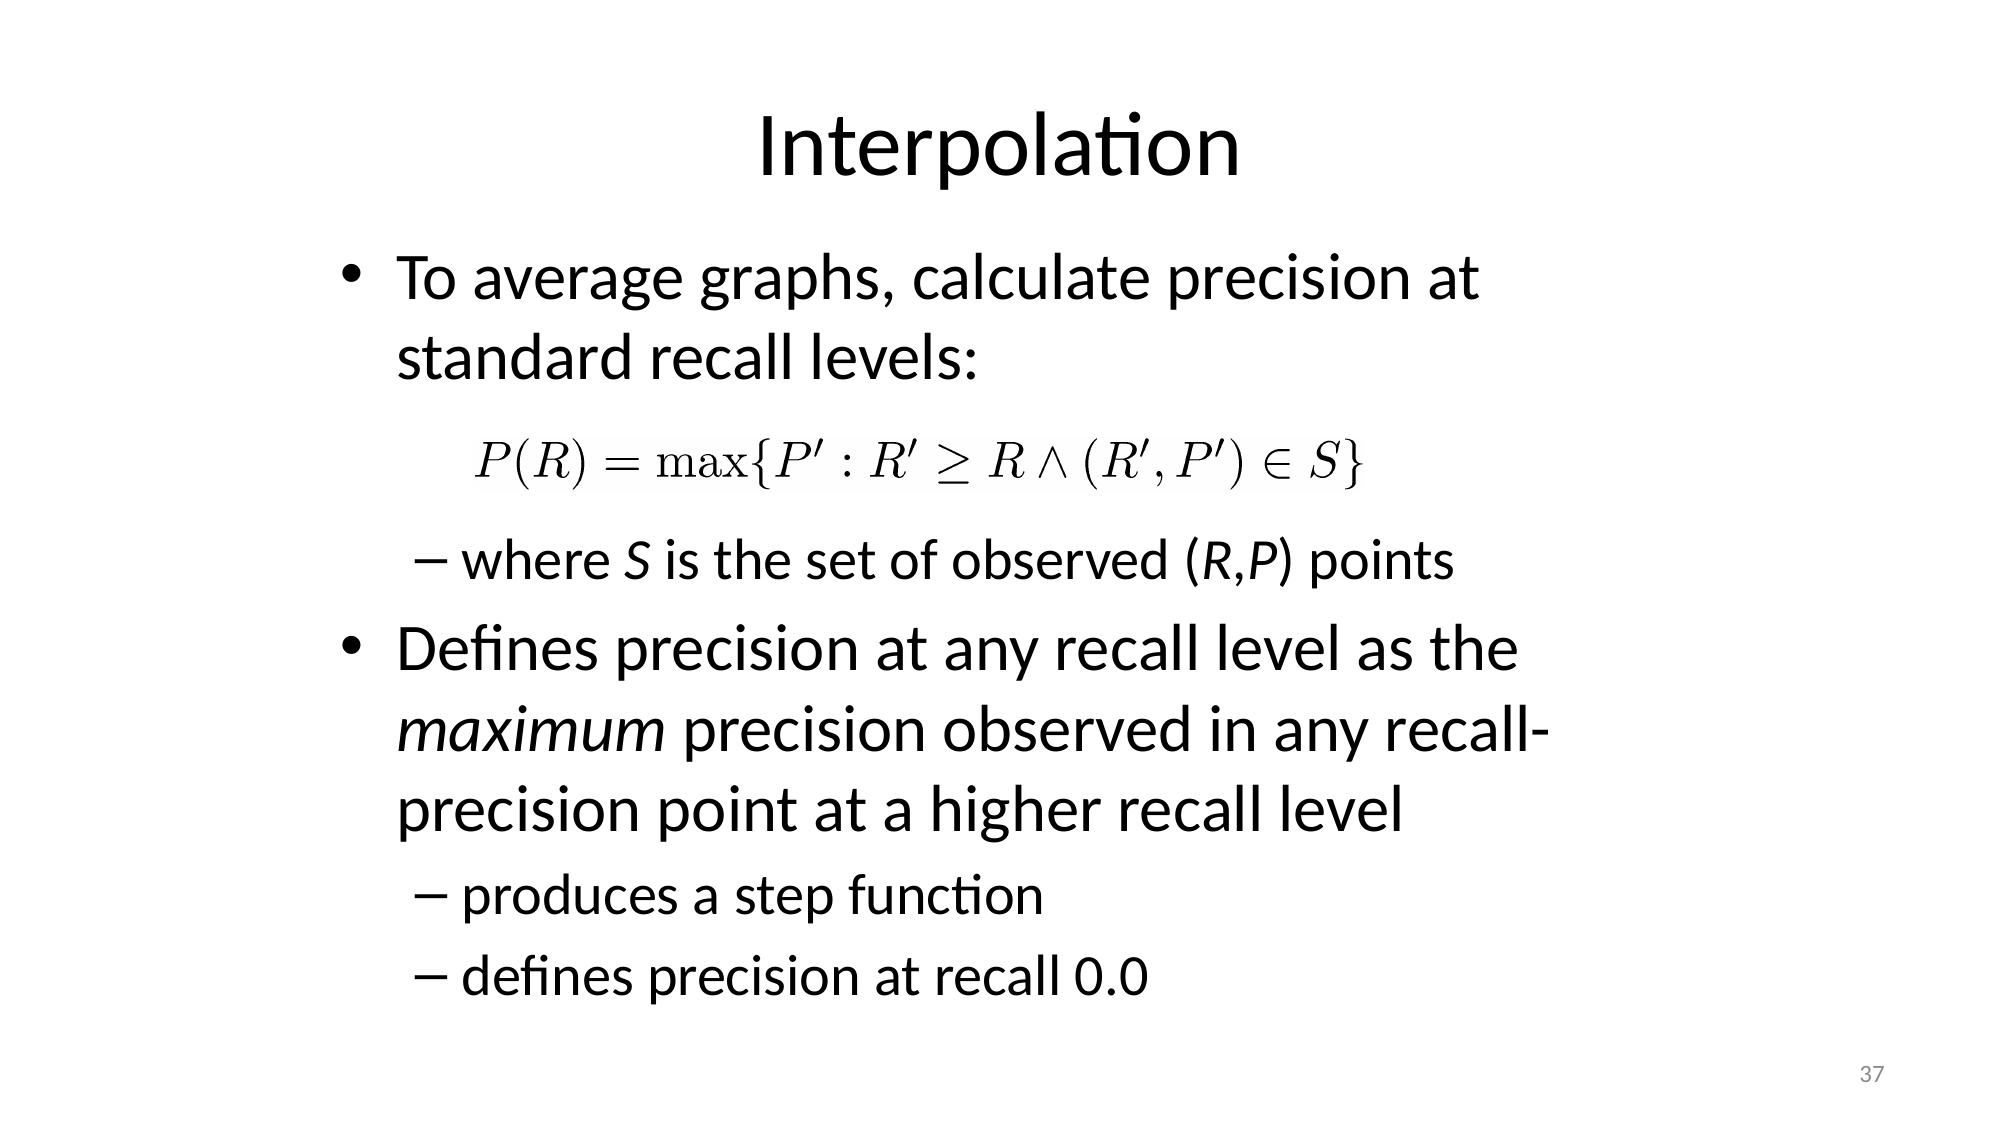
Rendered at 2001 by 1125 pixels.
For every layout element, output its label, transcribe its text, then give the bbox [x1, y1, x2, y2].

slide_number 37 [1433, 1042, 1900, 1103]
title Interpolation [99, 45, 1900, 233]
picture [474, 437, 1366, 493]
list To average graphs, calculate precision at standard recall levels: where S is the set of observed (R,P) points Defines precision at any recall level as the maximum precision observed in any recall-precision point at a higher recall level produces a step function defines precision at recall 0.0 [324, 224, 1675, 1038]
